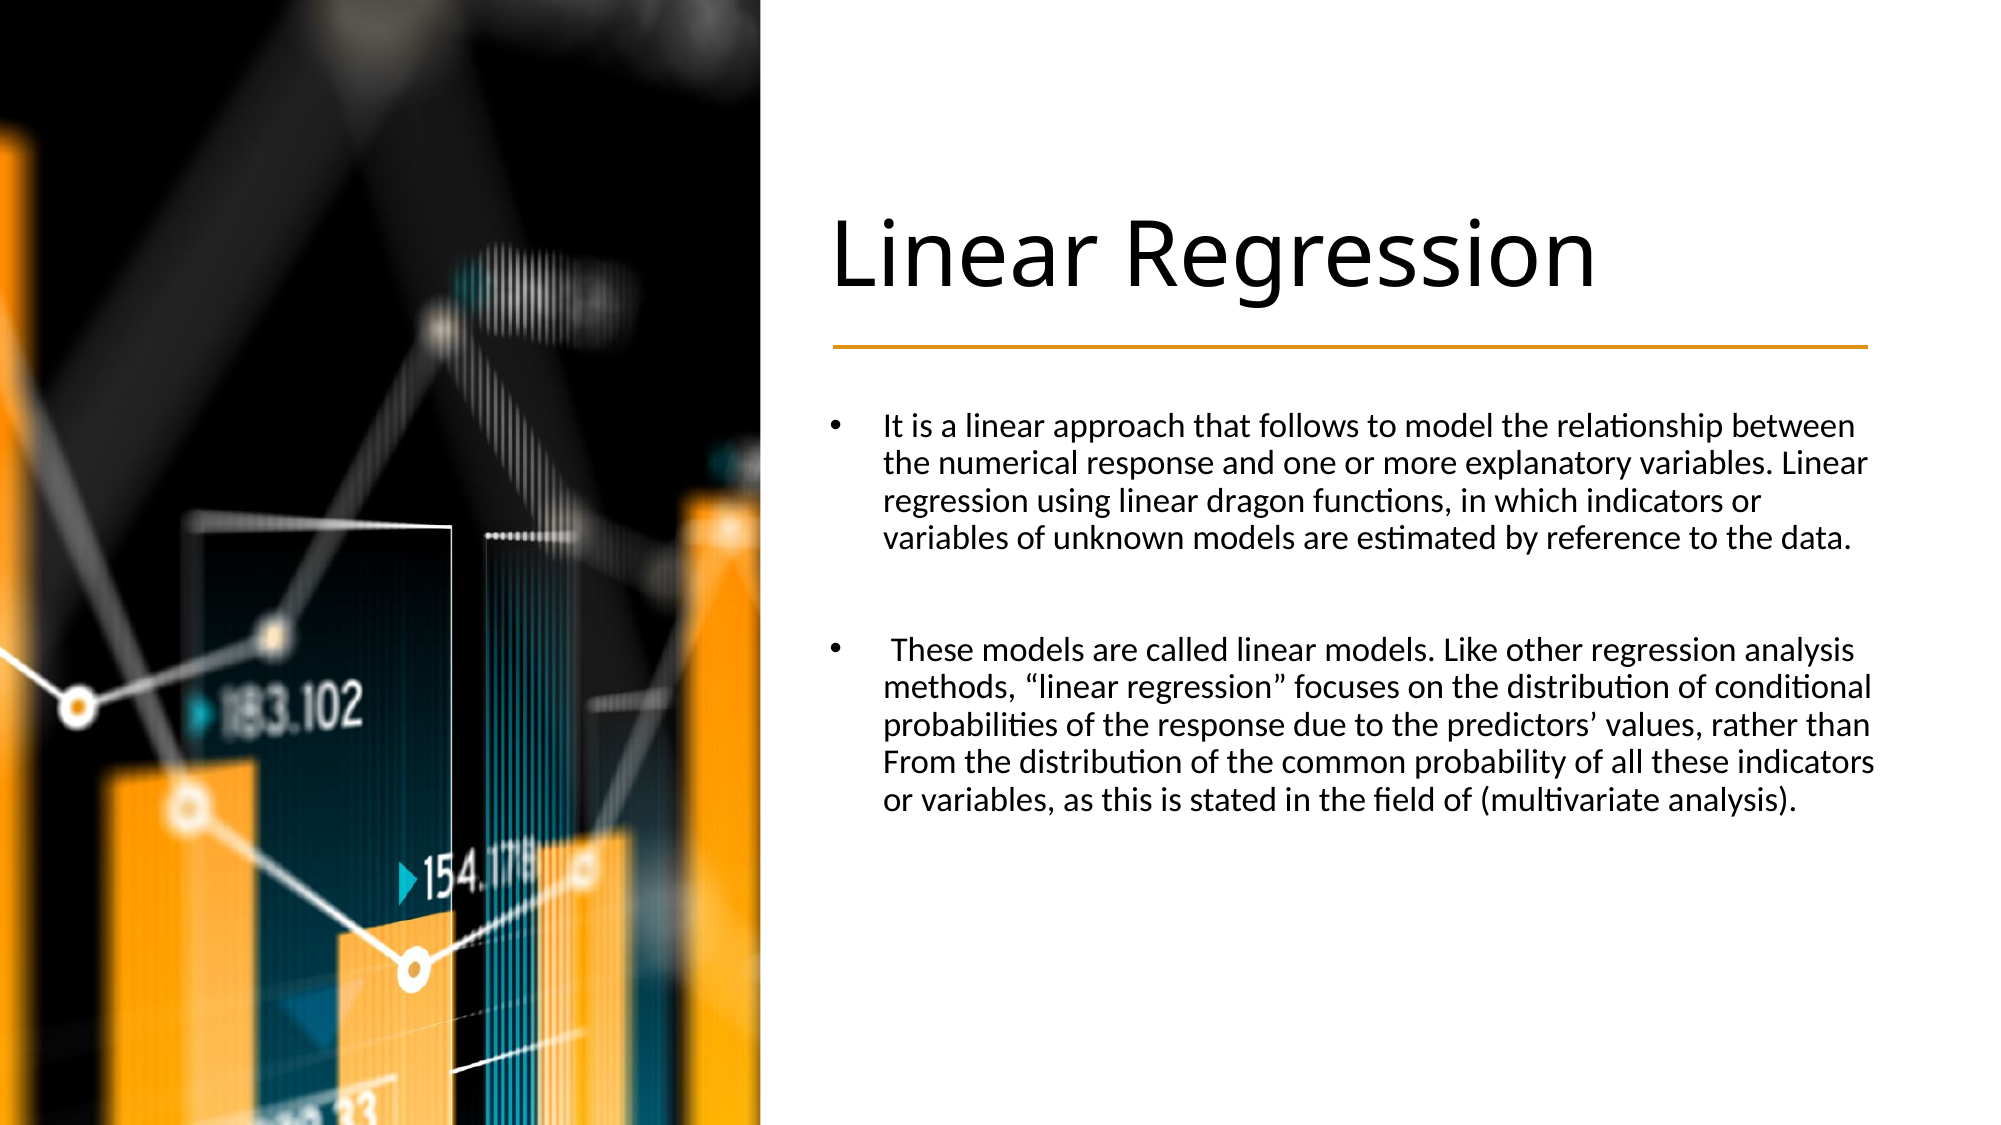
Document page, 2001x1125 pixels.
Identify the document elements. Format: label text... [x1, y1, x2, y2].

title Linear Regression [814, 103, 1895, 315]
picture [0, 0, 761, 1125]
list It is a linear approach that follows to model the relationship between the numerical response and one or more explanatory variables. Linear regression using linear dragon functions, in which indicators or variables of unknown models are estimated by reference to the data. These models are called linear models. Like other regression analysis methods, “linear regression” focuses on the distribution of conditional probabilities of the response due to the predictors’ values, rather than From the distribution of the common probability of all these indicators or variables, as this is stated in the field of (multivariate analysis). [814, 399, 1895, 1021]
